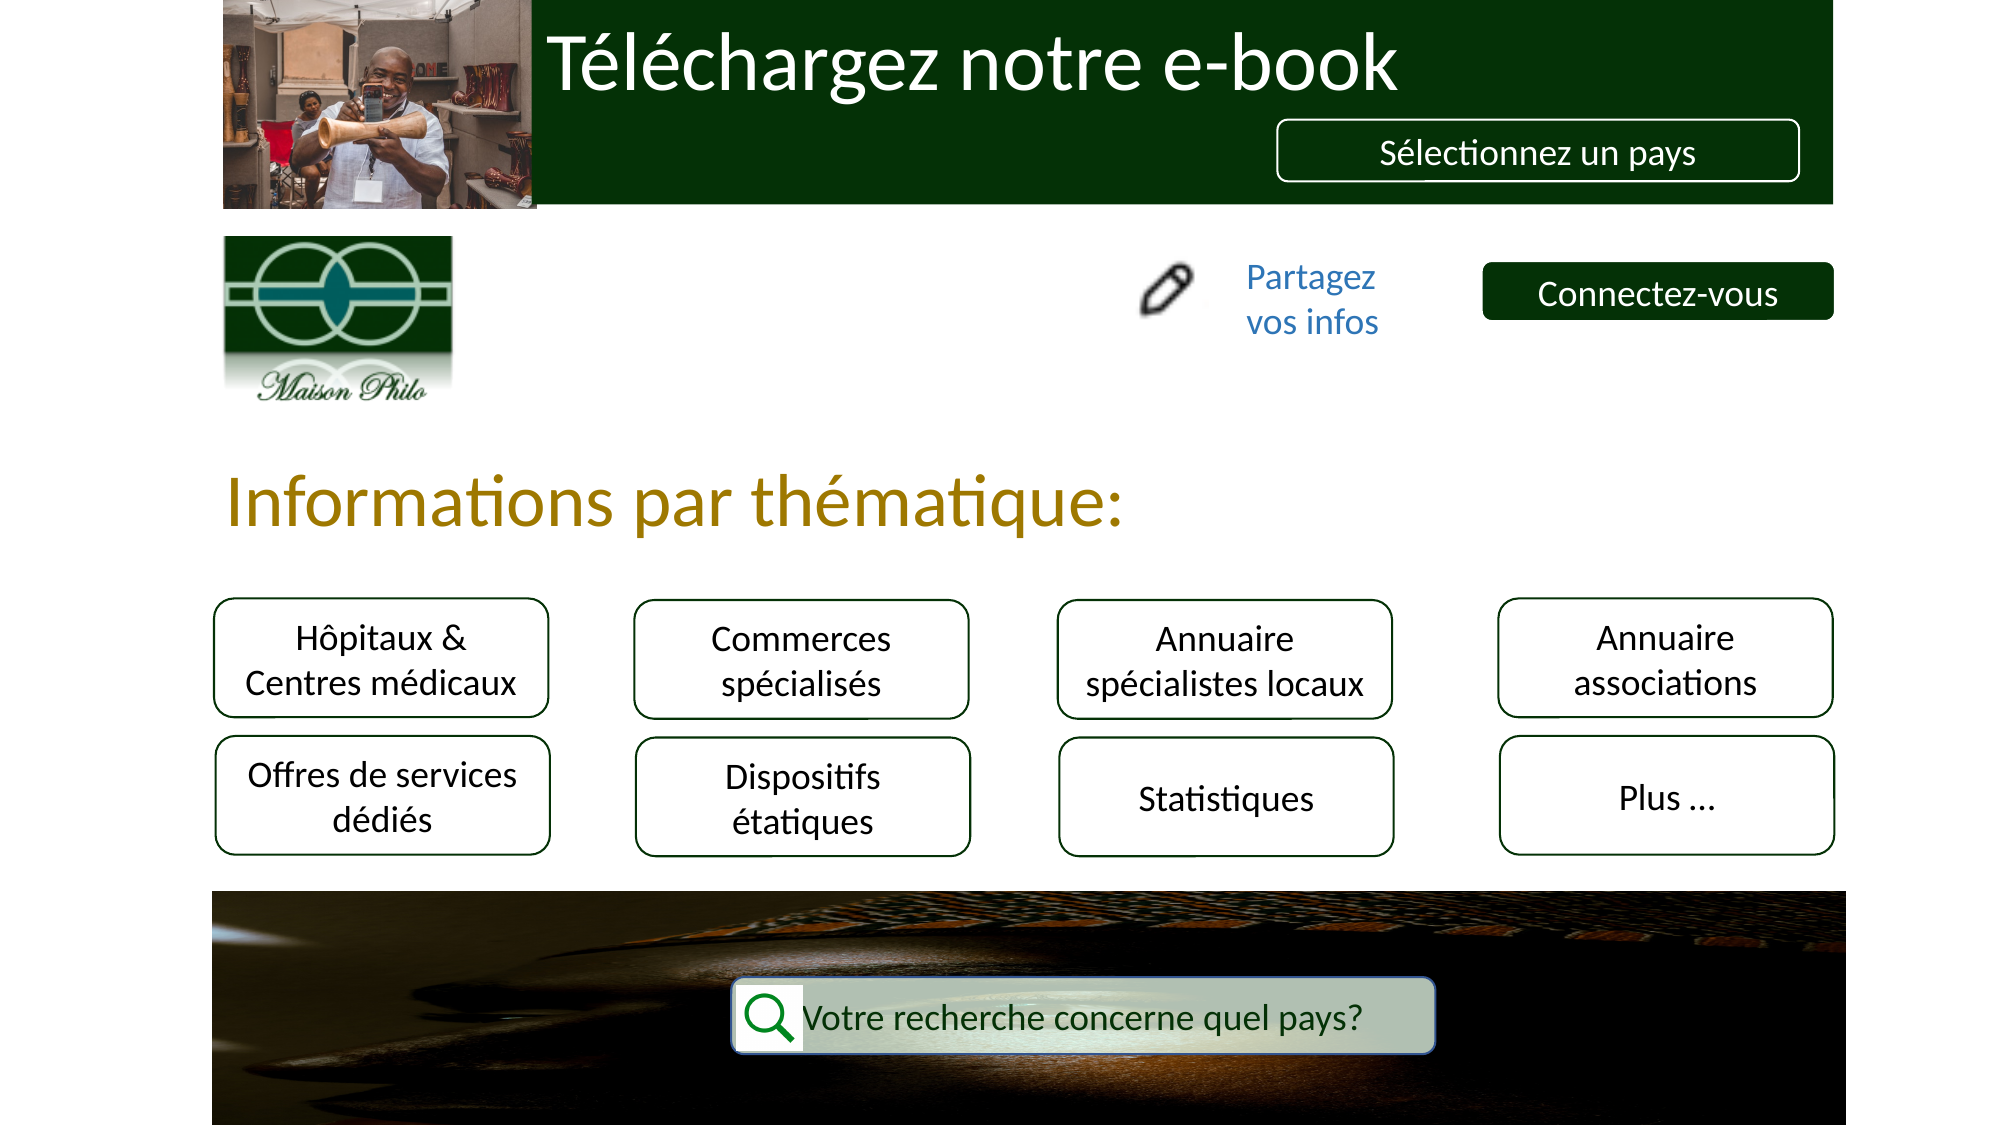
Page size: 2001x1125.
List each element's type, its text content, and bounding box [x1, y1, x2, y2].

text_box Informations par thématique: [210, 443, 1300, 549]
text_box Sélectionnez un pays [1276, 118, 1801, 183]
text_box Plus … [1498, 734, 1836, 856]
text_box Offres de services dédiés [214, 734, 551, 856]
text_box Annuaire spécialistes locaux [1056, 598, 1394, 720]
text_box Statistiques [1058, 736, 1395, 858]
text_box Connectez-vous [1480, 260, 1837, 323]
text_box Dispositifs étatiques [634, 736, 972, 858]
picture [223, 0, 537, 209]
text_box Téléchargez notre e-book [537, 0, 1834, 205]
picture [212, 891, 1846, 1125]
text_box Commerces spécialisés [633, 598, 970, 720]
text_box Partagez vos infos [1231, 244, 1435, 350]
picture [221, 236, 456, 471]
text_box Hôpitaux & Centres médicaux [212, 597, 550, 719]
picture [1092, 231, 1209, 338]
text_box Annuaire associations [1497, 597, 1834, 719]
